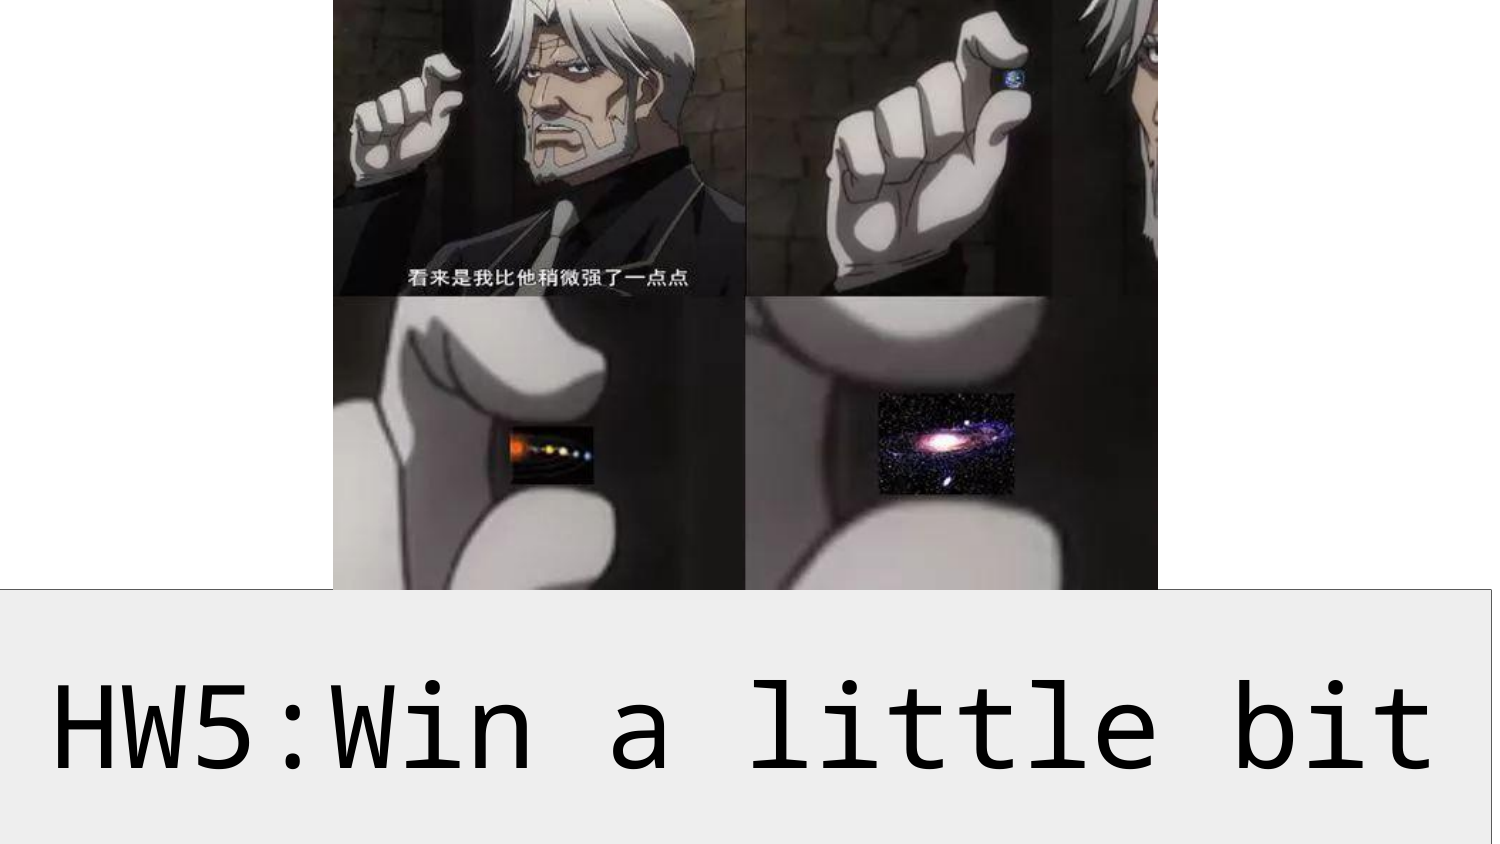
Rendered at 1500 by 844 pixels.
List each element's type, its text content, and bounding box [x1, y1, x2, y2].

picture [332, 0, 1158, 591]
title HW5:Win a little bit [0, 590, 1491, 844]
